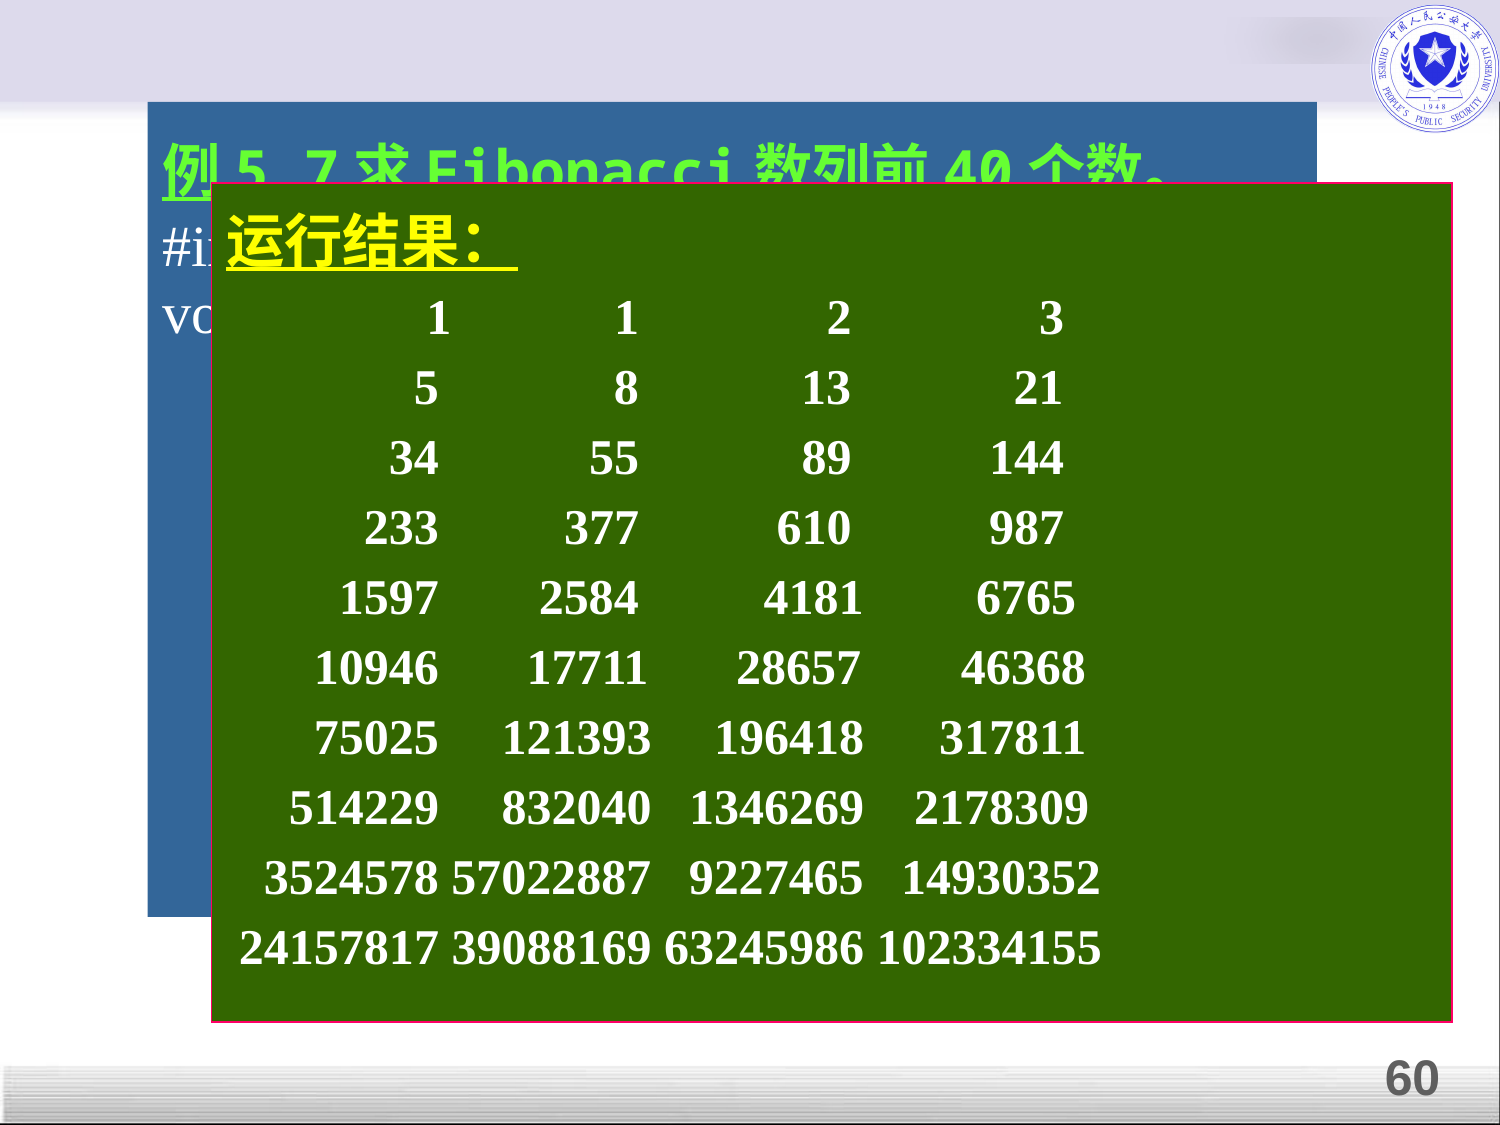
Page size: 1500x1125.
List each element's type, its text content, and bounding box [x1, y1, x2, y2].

picture [0, 102, 1500, 1125]
text_box 例5.7求Fibonacci数列前40个数。 #include <stdio.h> void main() { int f1，f2; int i; f1=1;f2=1; for(i=1; i<=20; i++) { printf(″%12d %12d ″，f1，f2); if(i%2==0) printf(″＼n″); f1=f1+f2; f2=f2+f1;} } [147, 101, 1317, 917]
picture [1371, 5, 1499, 132]
text_box 运行结果： 1 1 2 3 5 8 13 21 34 55 89 144 233 377 610 987 1597 2584 4181 6765 10946 17711 28657 46368 75025 121393 196418 317811 514229 832040 1346269 2178309 3524578 57022887 9227465 14930352 24157817 39088169 63245986 102334155 [211, 183, 1452, 1023]
